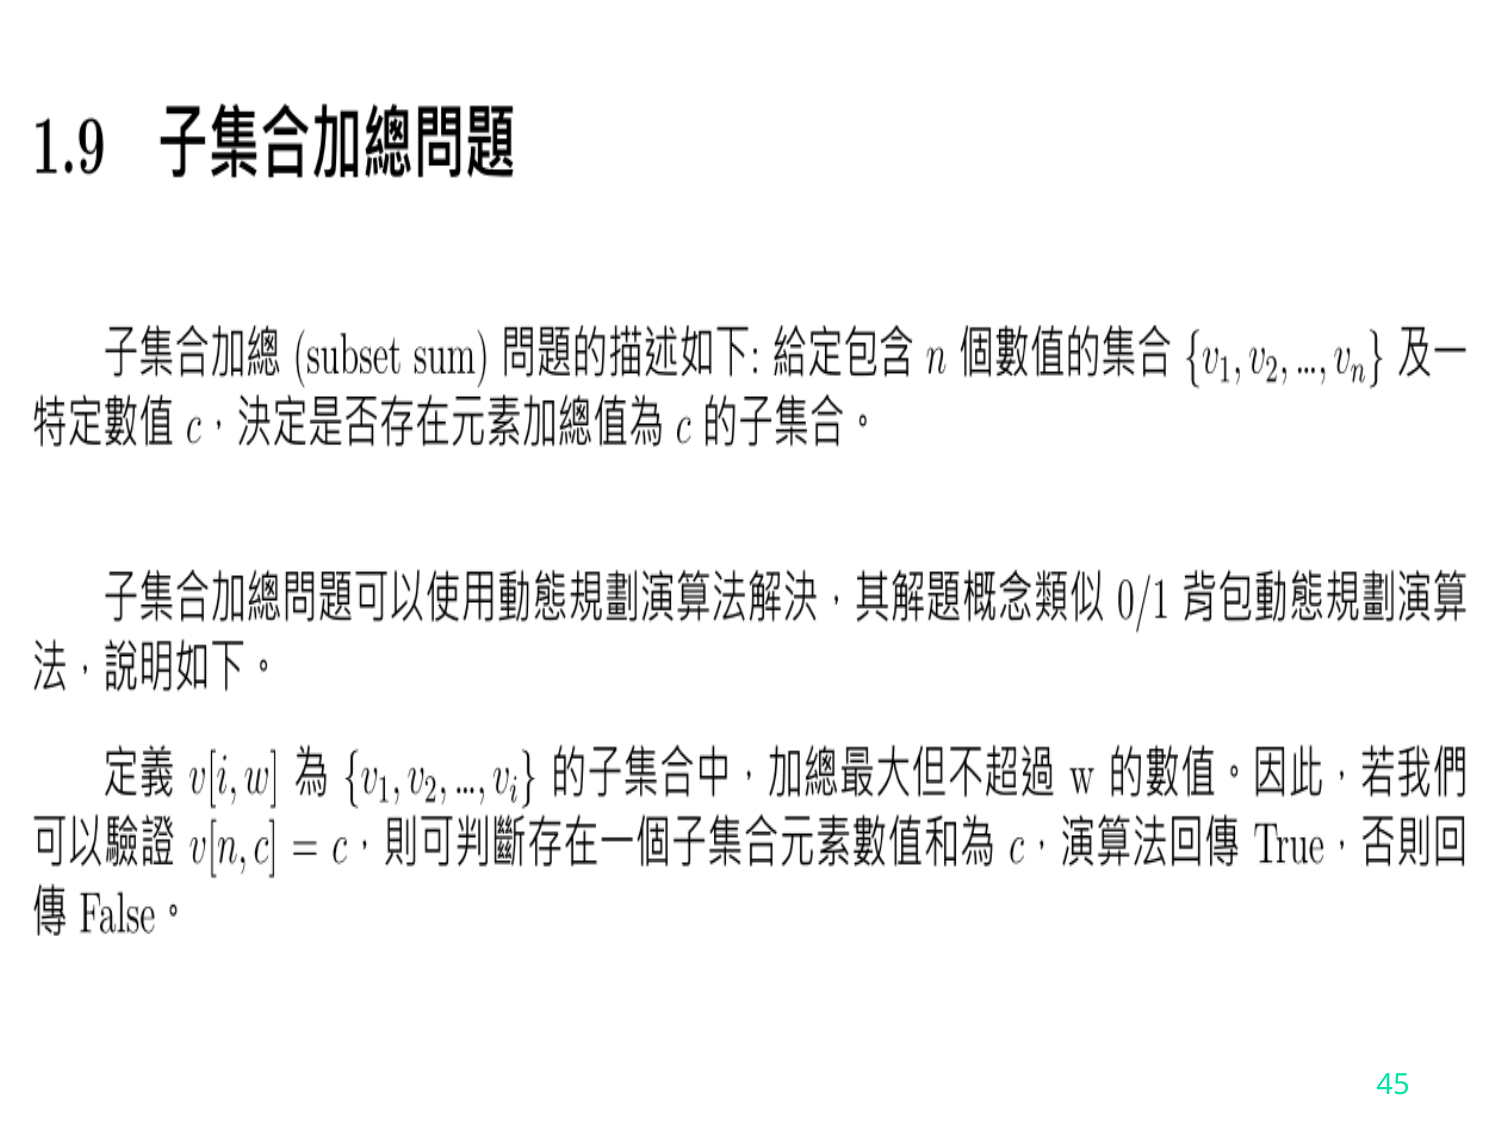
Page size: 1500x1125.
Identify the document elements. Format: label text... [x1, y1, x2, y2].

picture [0, 89, 1477, 988]
slide_number 45 [1112, 1037, 1426, 1113]
